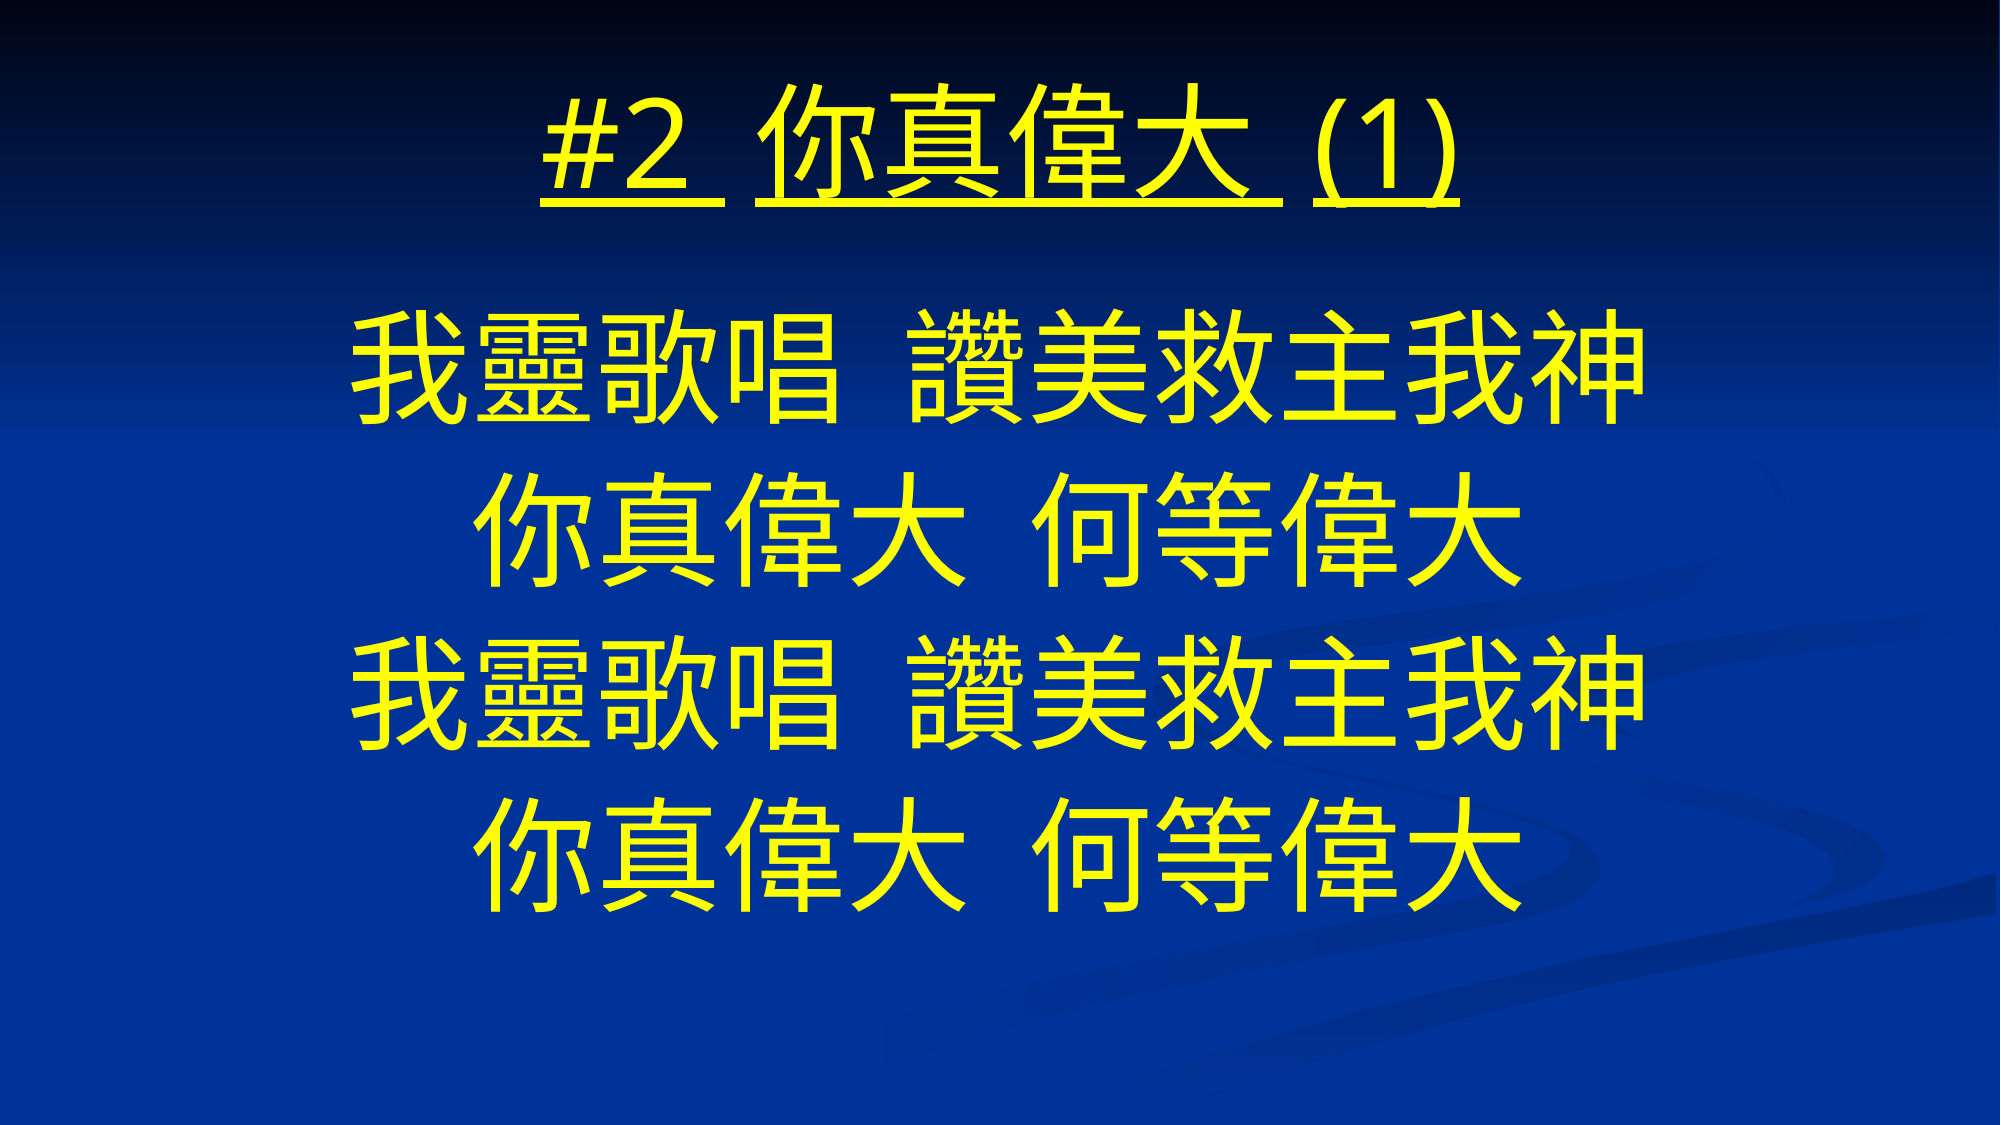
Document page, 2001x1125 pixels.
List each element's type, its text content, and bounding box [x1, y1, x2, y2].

title #2 你真偉大 (1) [99, 45, 1900, 233]
list 我靈歌唱 讚美救主我神 你真偉大 何等偉大 我靈歌唱 讚美救主我神 你真偉大 何等偉大 [54, 282, 1945, 1025]
